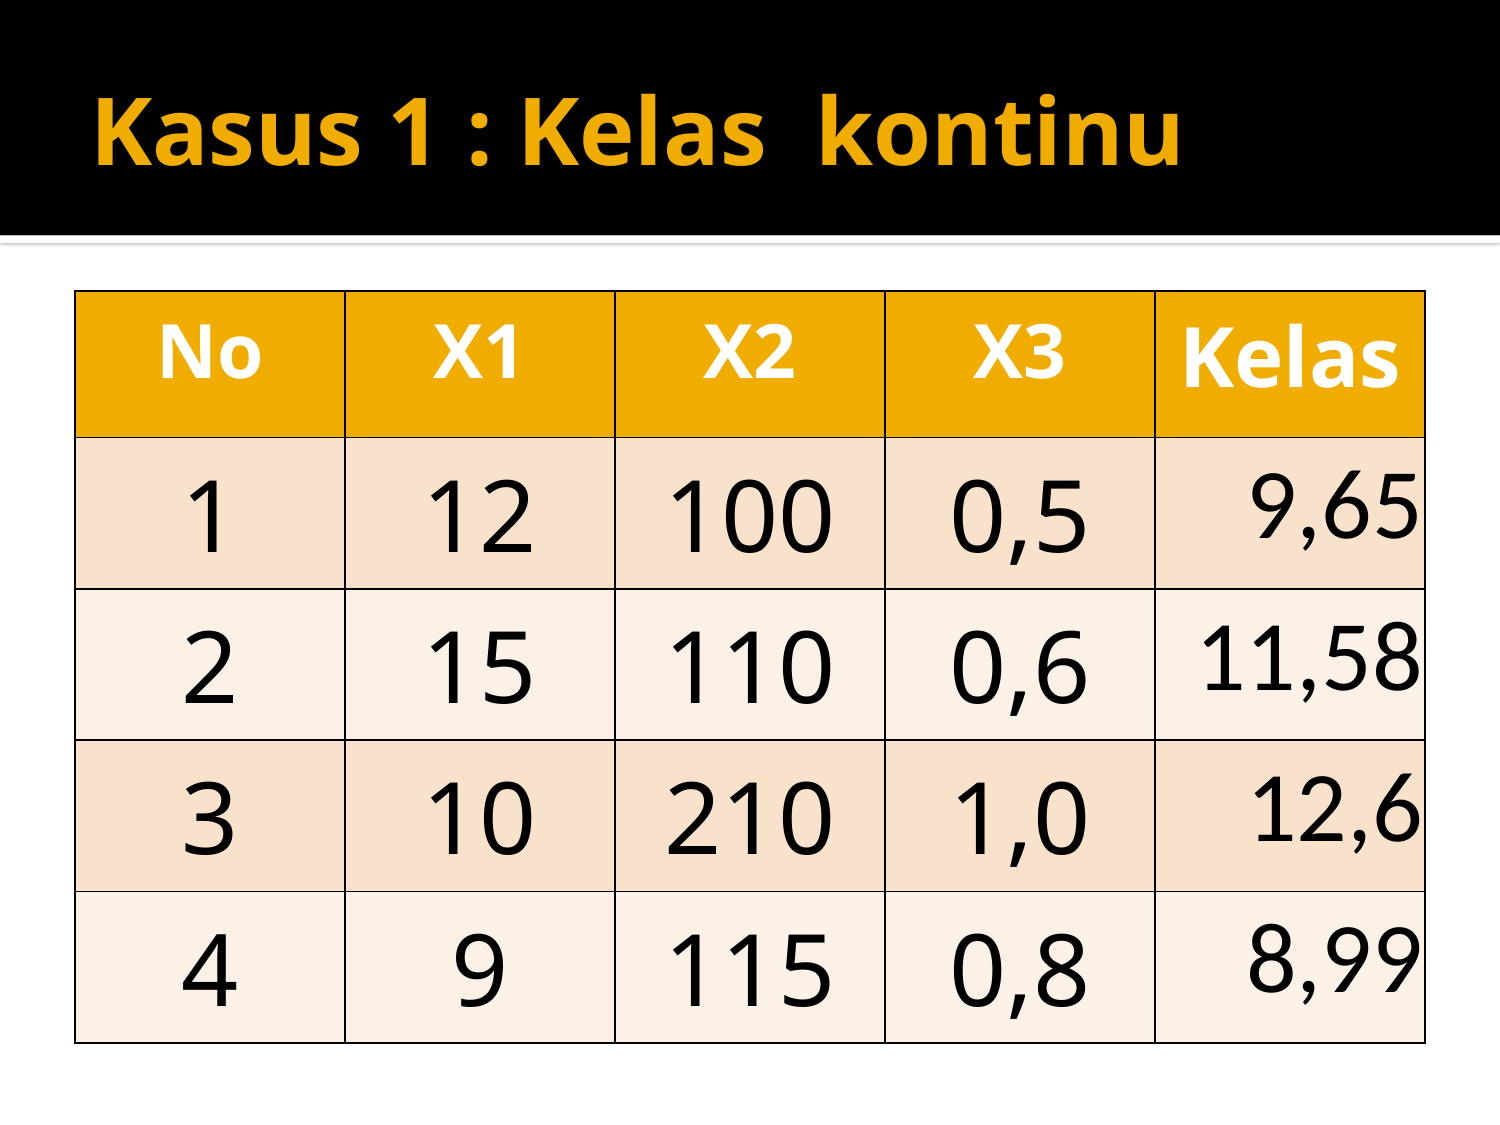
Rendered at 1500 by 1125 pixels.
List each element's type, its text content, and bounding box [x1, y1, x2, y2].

table_cell 3 [76, 741, 344, 891]
table_cell 4 [76, 892, 344, 1042]
table_cell 9 [346, 892, 614, 1042]
table_cell 10 [346, 741, 614, 891]
table_header X3 [886, 292, 1154, 437]
table_cell 12,6 [1156, 741, 1424, 891]
table_cell 1 [76, 438, 344, 588]
table_header Kelas [1156, 292, 1424, 437]
table_cell 0,6 [886, 590, 1154, 739]
table_cell 8,99 [1156, 892, 1424, 1042]
table_cell 11,58 [1156, 590, 1424, 739]
table_header X1 [346, 292, 614, 437]
table_cell 15 [346, 590, 614, 739]
table_cell 115 [616, 892, 884, 1042]
table_cell 0,8 [886, 892, 1154, 1042]
table_cell 9,65 [1156, 438, 1424, 588]
table_header No [76, 292, 344, 437]
table_cell 110 [616, 590, 884, 739]
table_cell 2 [76, 590, 344, 739]
title Kasus 1 : Kelas kontinu [75, 25, 1425, 231]
table_cell 210 [616, 741, 884, 891]
table_cell 12 [346, 438, 614, 588]
table_header X2 [616, 292, 884, 437]
table_cell 0,5 [886, 438, 1154, 588]
table_cell 100 [616, 438, 884, 588]
table_cell 1,0 [886, 741, 1154, 891]
